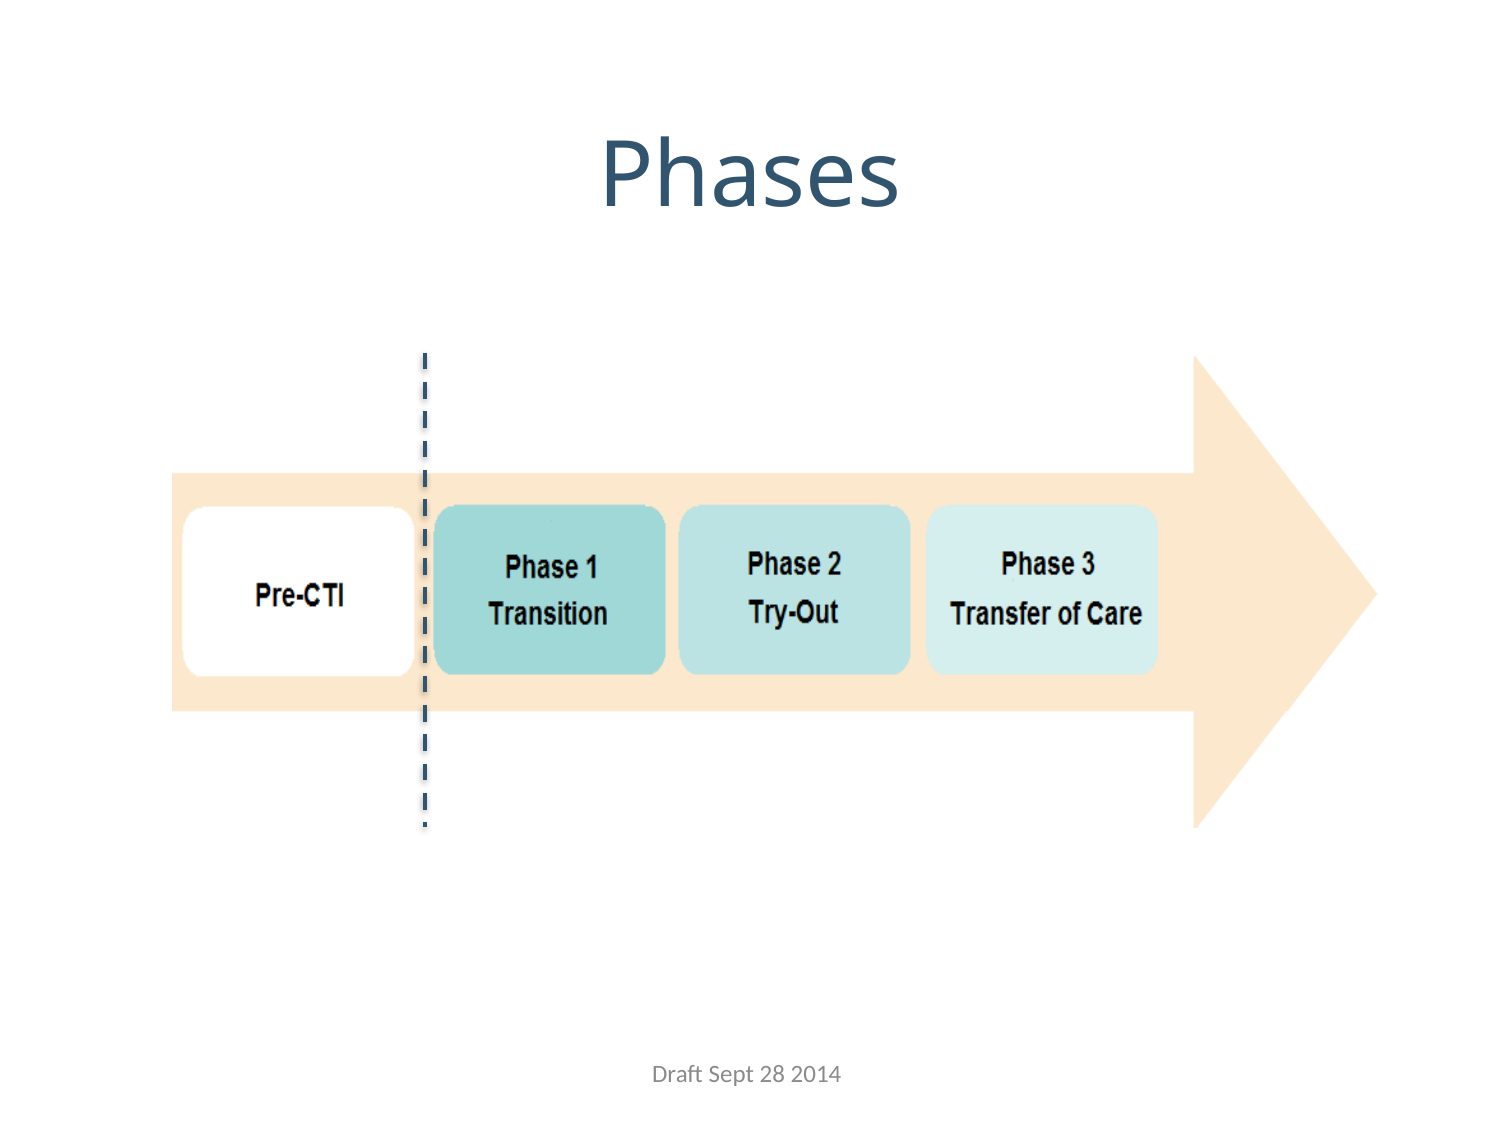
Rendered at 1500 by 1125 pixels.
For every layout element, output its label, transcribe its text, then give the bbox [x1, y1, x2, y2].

footer Draft Sept 28 2014 [512, 1042, 988, 1103]
title Phases [75, 76, 1425, 264]
picture [426, 352, 1390, 828]
picture [171, 352, 424, 828]
